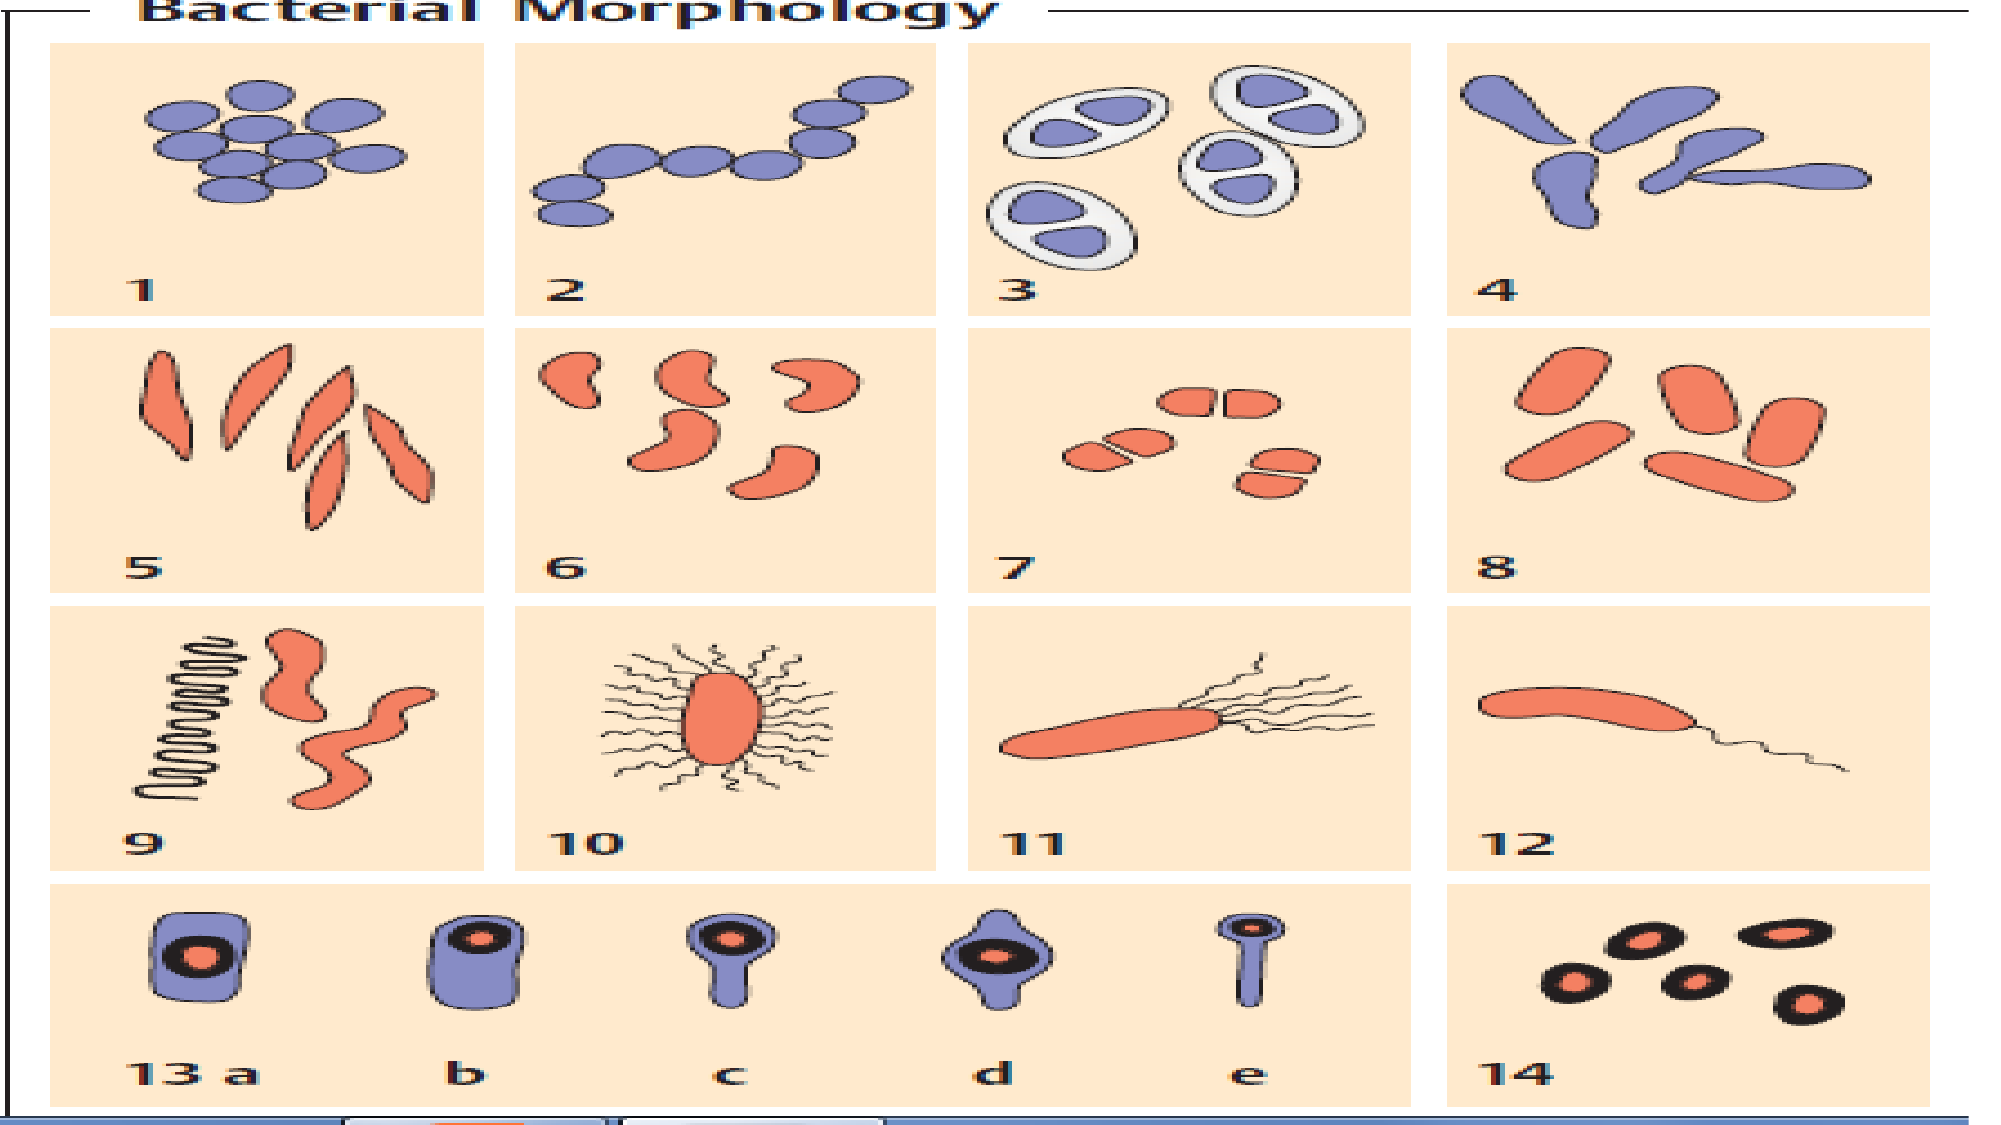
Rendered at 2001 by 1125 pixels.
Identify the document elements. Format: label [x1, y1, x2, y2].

list [0, 0, 1969, 1125]
